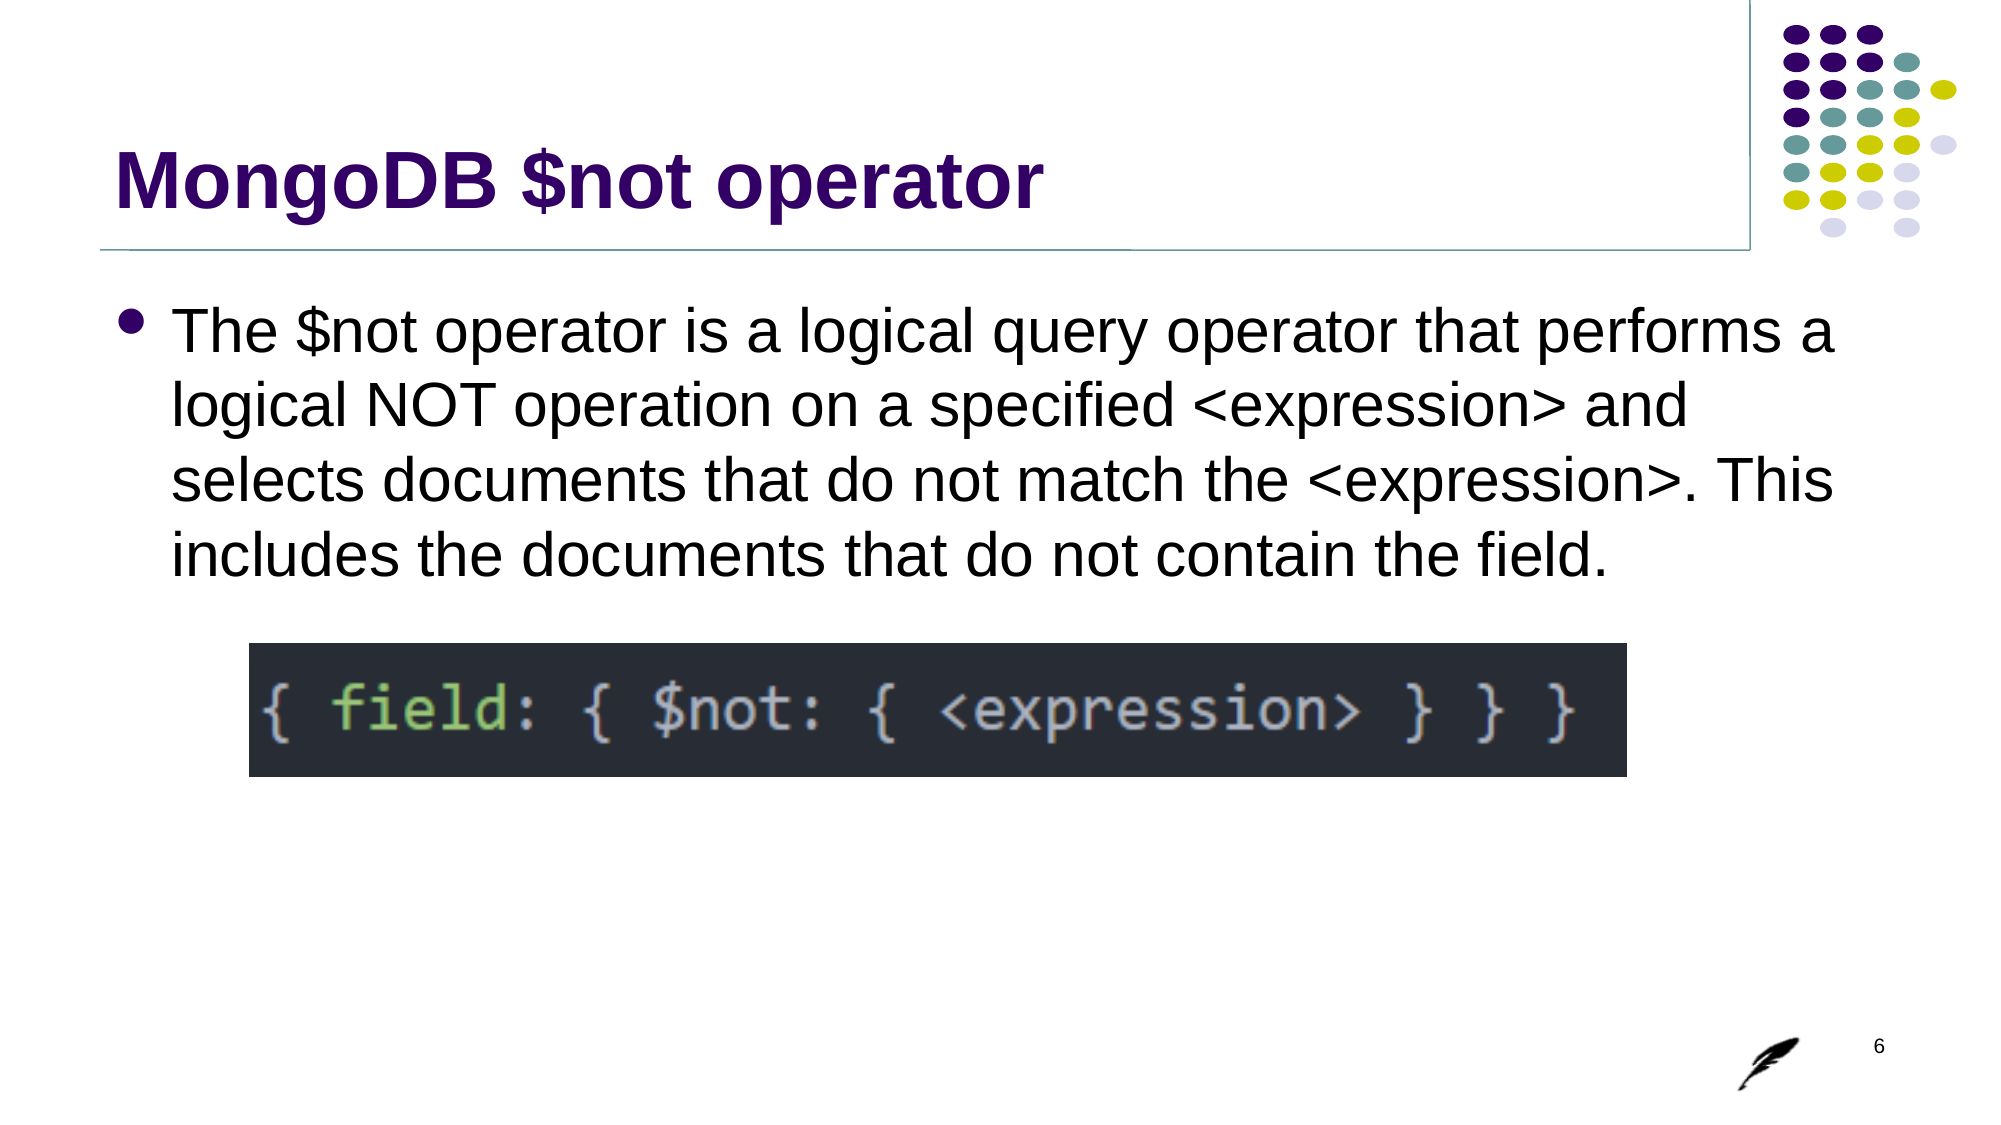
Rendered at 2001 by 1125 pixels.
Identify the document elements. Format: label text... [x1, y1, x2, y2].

slide_number 6 [1433, 1025, 1900, 1100]
picture [249, 643, 1627, 777]
list The $not operator is a logical query operator that performs a logical NOT operation on a specified <expression> and selects documents that do not match the <expression>. This includes the documents that do not contain the field. [99, 282, 1900, 1006]
title MongoDB $not operator [99, 20, 1750, 233]
